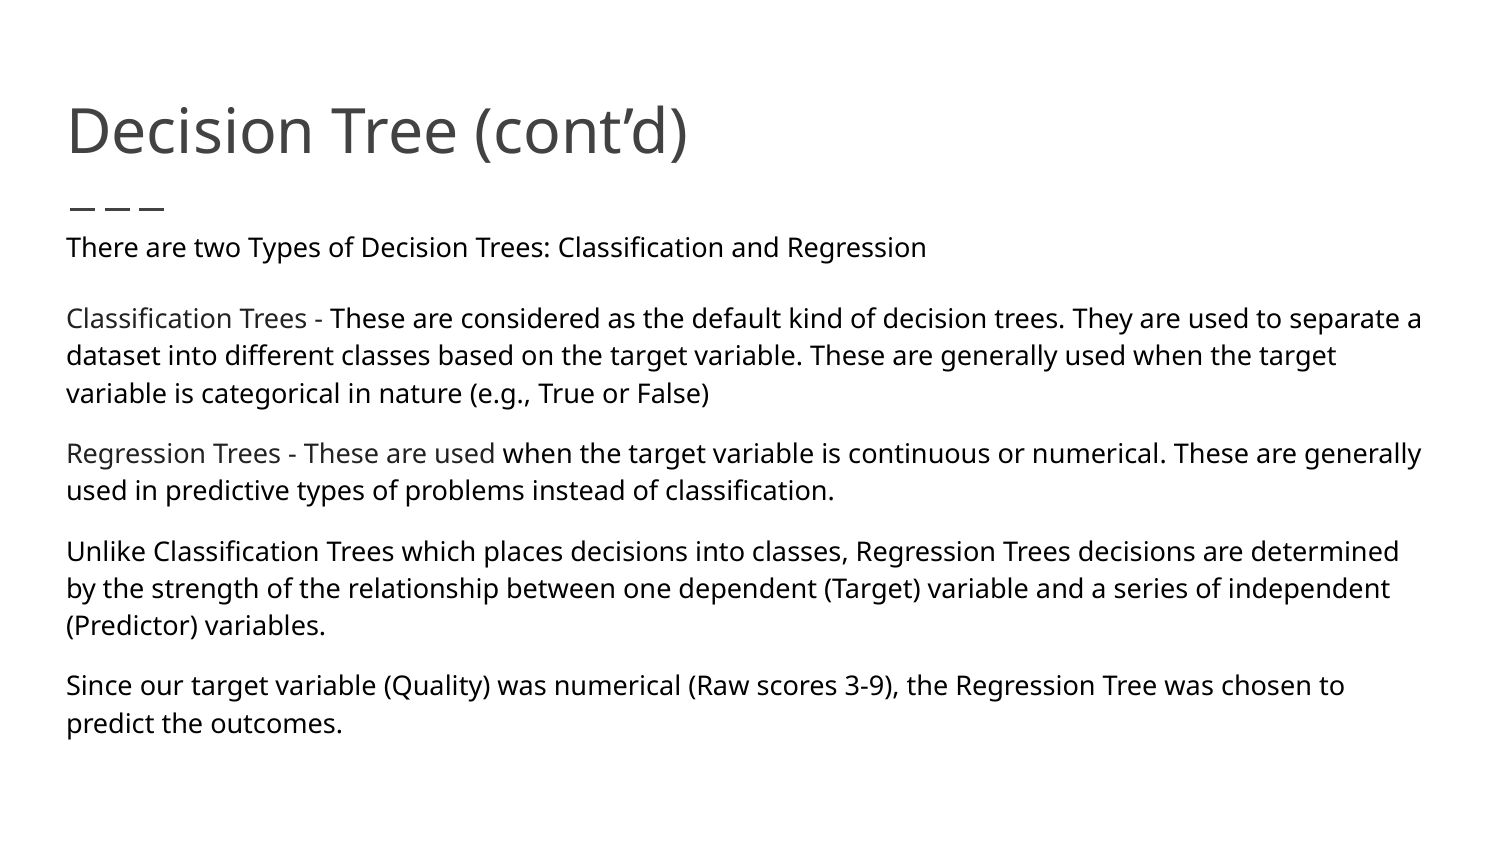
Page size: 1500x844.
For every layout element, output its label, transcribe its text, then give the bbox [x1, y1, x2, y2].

title Decision Tree (cont’d) [51, 61, 1449, 182]
list There are two Types of Decision Trees: Classification and Regression Classification Trees - These are considered as the default kind of decision trees. They are used to separate a dataset into different classes based on the target variable. These are generally used when the target variable is categorical in nature (e.g., True or False) Regression Trees - These are used when the target variable is continuous or numerical. These are generally used in predictive types of problems instead of classification. Unlike Classification Trees which places decisions into classes, Regression Trees decisions are determined by the strength of the relationship between one dependent (Target) variable and a series of independent (Predictor) variables. Since our target variable (Quality) was numerical (Raw scores 3-9), the Regression Tree was chosen to predict the outcomes. [51, 211, 1449, 800]
